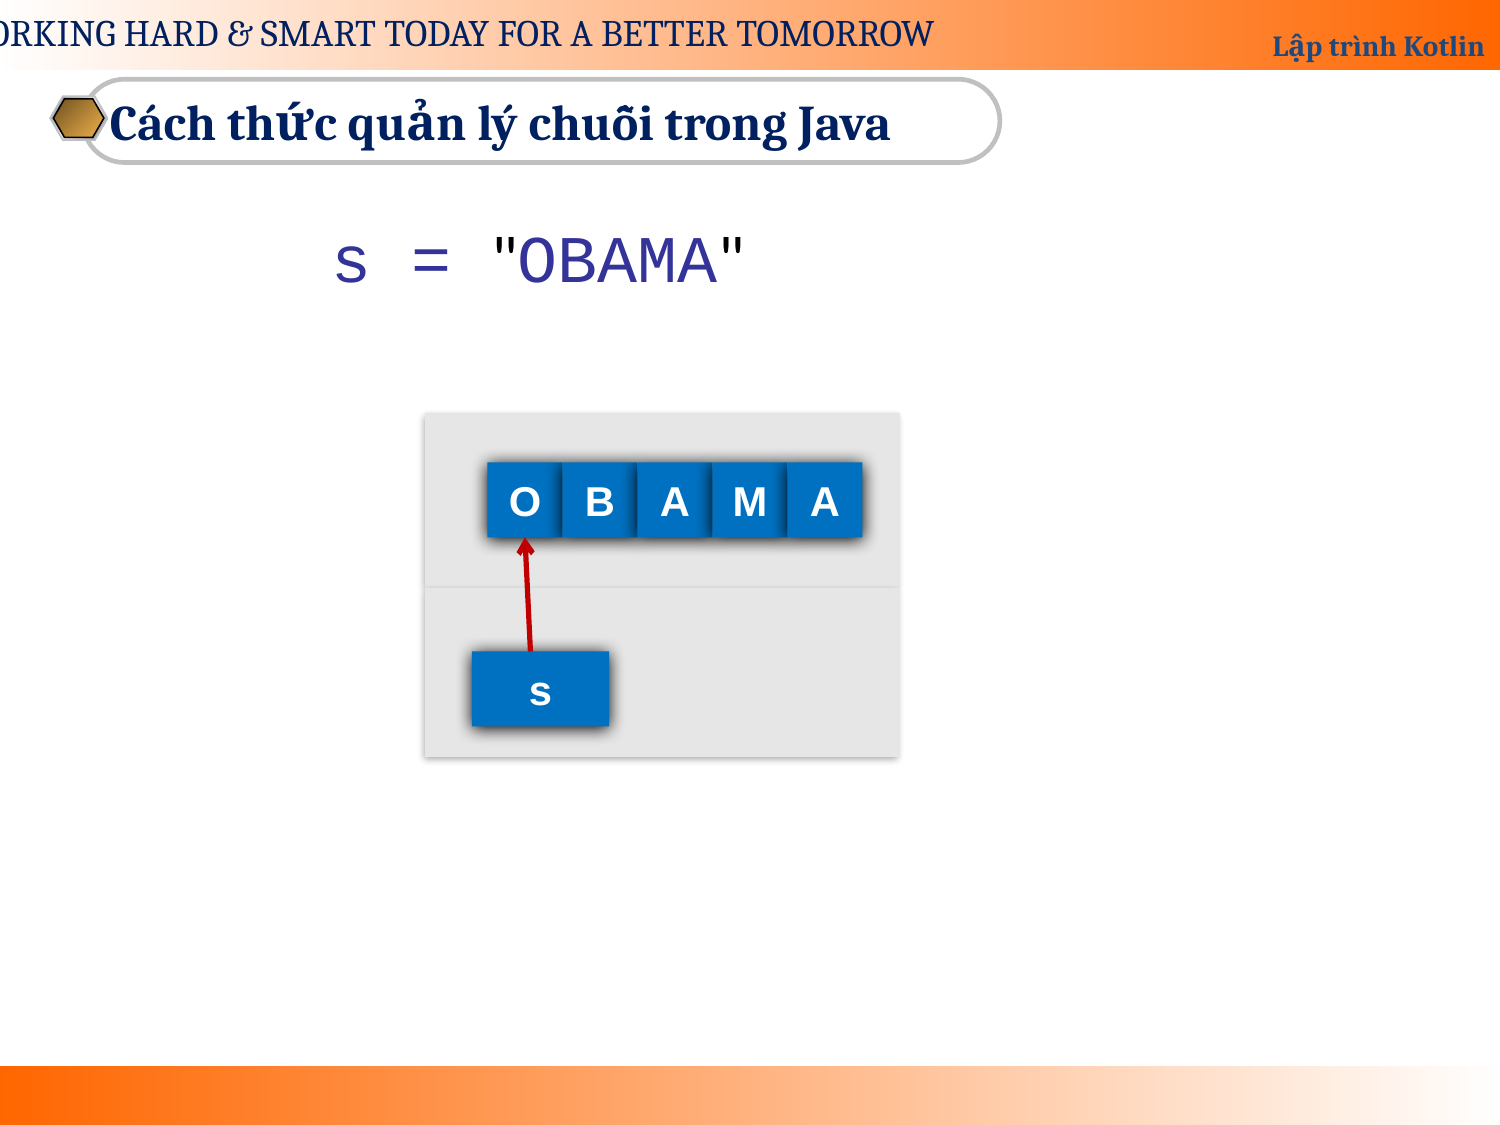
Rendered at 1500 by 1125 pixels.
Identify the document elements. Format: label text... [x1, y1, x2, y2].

text_box A [787, 462, 863, 538]
text_box M [712, 462, 775, 538]
text_box O [487, 462, 550, 538]
text_box s = "OBAMA" [166, 224, 760, 303]
text_box s [471, 651, 610, 727]
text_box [49, 78, 1001, 163]
text_box [425, 587, 900, 757]
text_box B [562, 462, 625, 538]
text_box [470, 591, 585, 598]
text_box [425, 412, 900, 587]
text_box A [637, 462, 700, 538]
